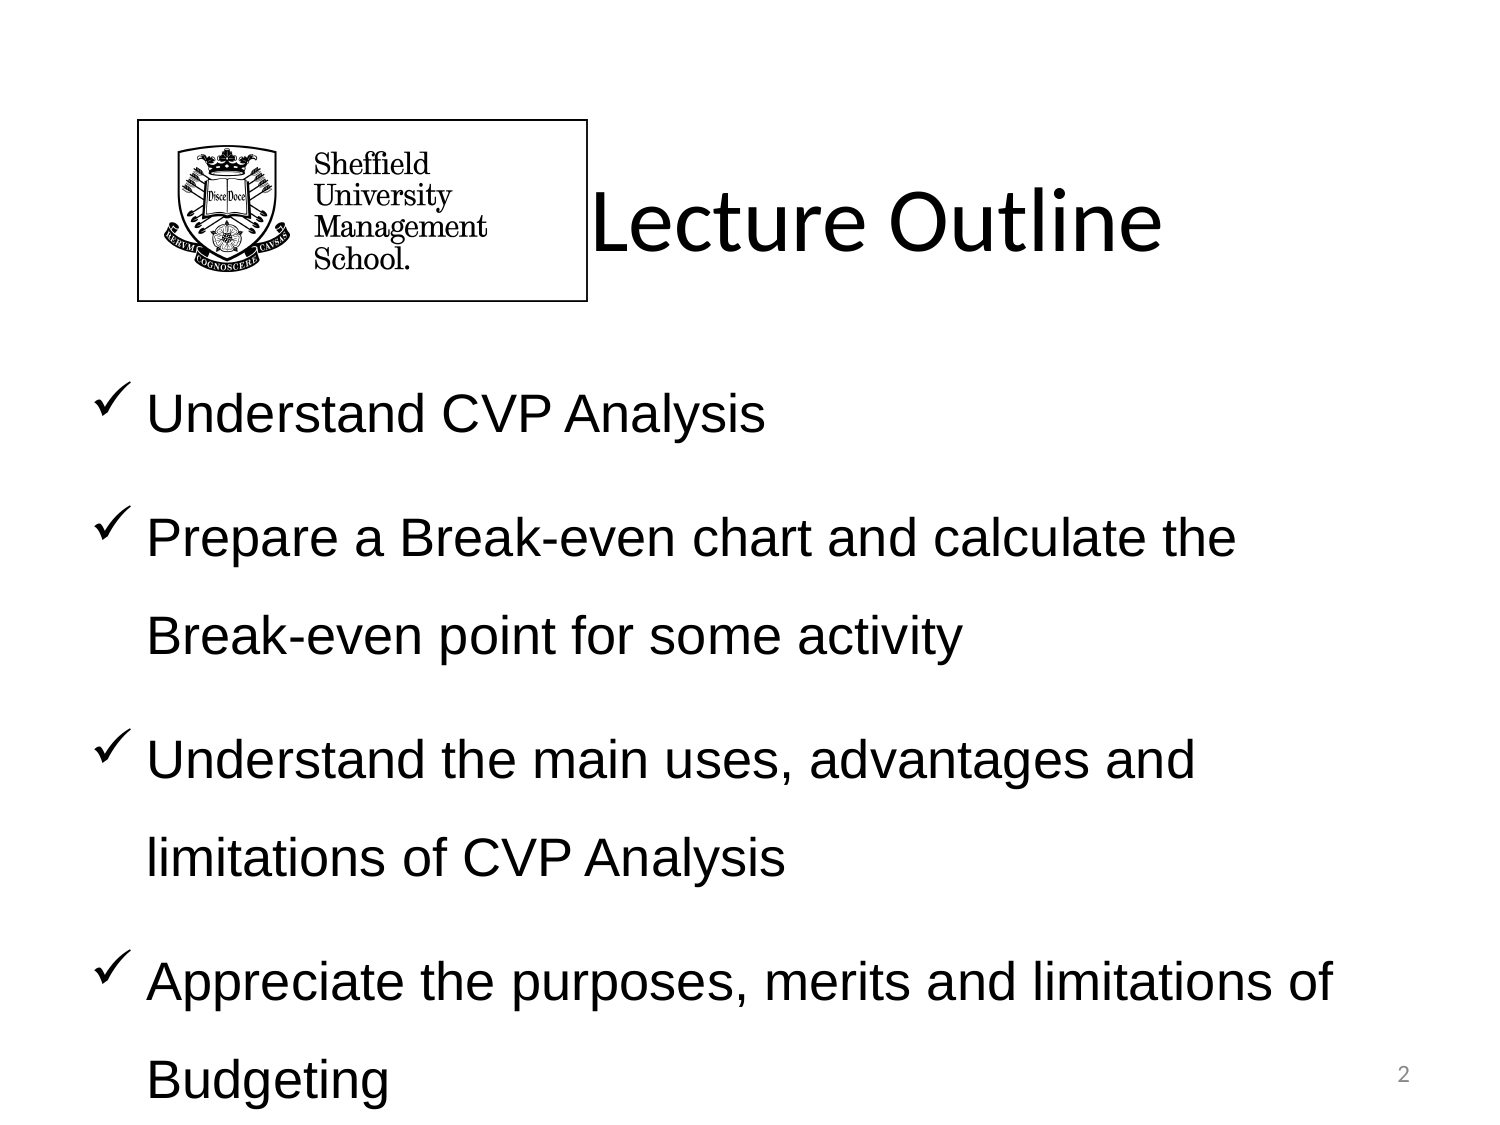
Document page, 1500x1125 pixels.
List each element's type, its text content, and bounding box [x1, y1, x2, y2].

picture [137, 119, 588, 302]
title Lecture Outline [575, 120, 1471, 309]
slide_number 2 [1074, 1042, 1425, 1103]
list Understand CVP Analysis Prepare a Break-even chart and calculate the Break-even point for some activity Understand the main uses, advantages and limitations of CVP Analysis Appreciate the purposes, merits and limitations of Budgeting [75, 338, 1425, 870]
